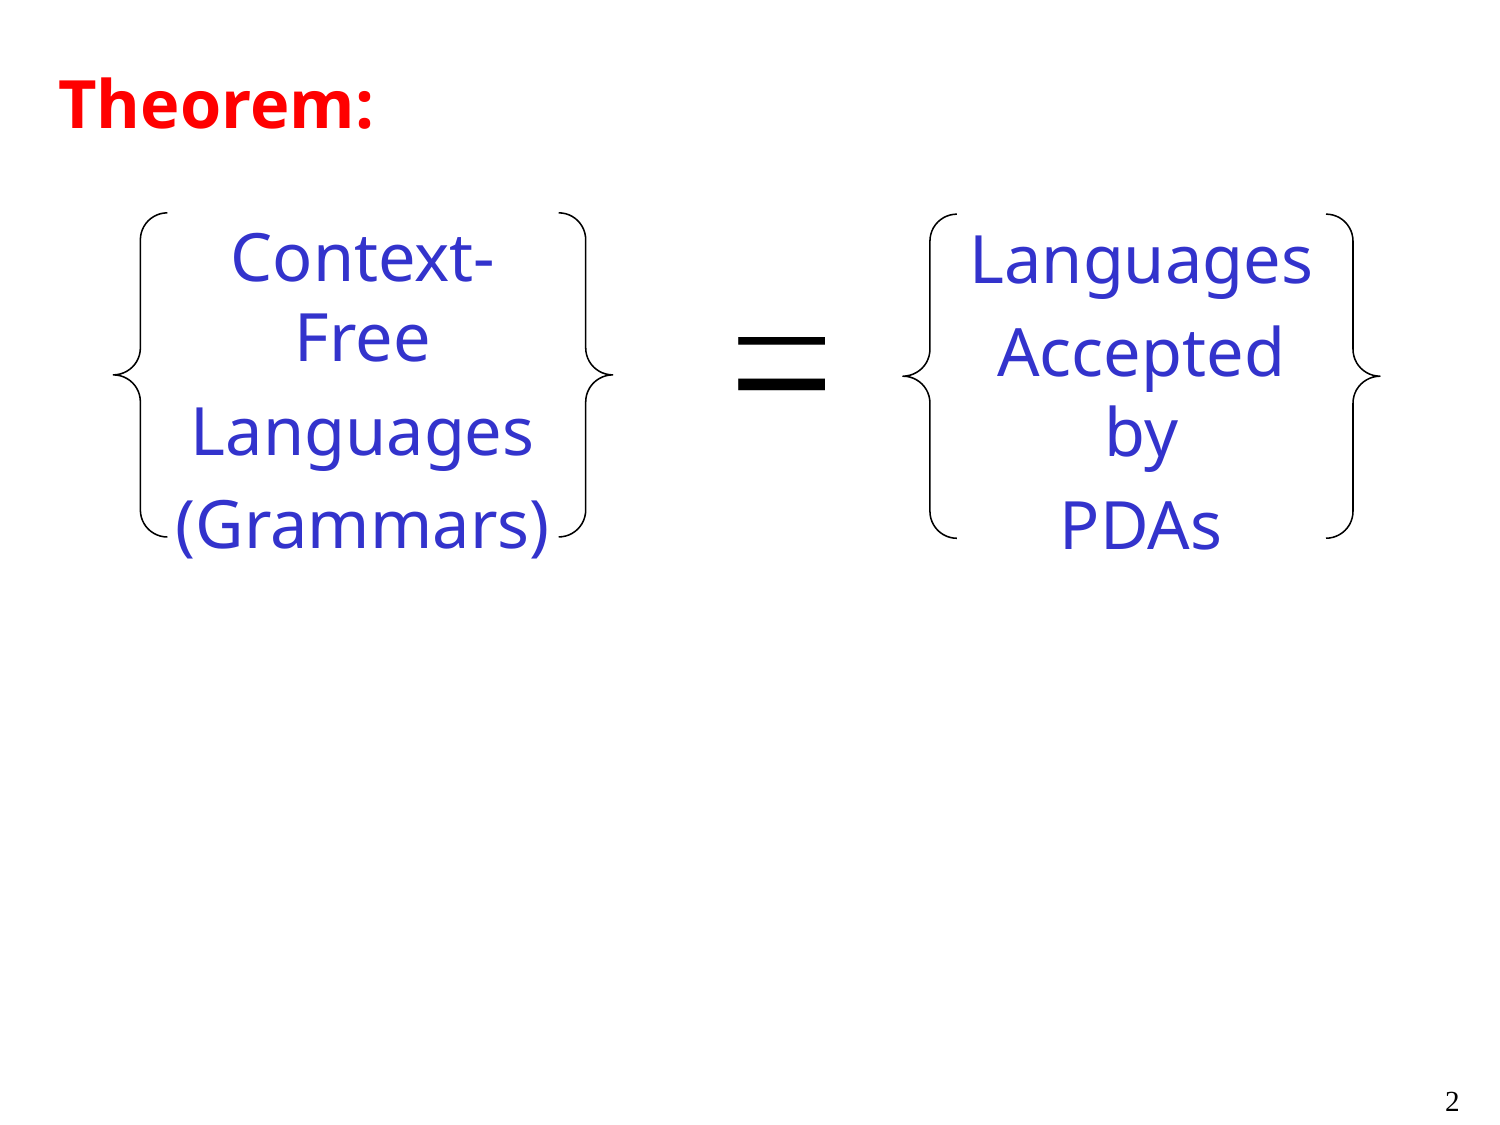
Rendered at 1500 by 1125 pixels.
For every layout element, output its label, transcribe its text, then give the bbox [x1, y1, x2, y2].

slide_number 2 [1162, 1074, 1475, 1125]
text_box Context-Free Languages (Grammars) [113, 212, 613, 537]
text_box Theorem: [43, 54, 389, 149]
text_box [712, 337, 826, 404]
text_box Languages Accepted by PDAs [902, 214, 1381, 539]
